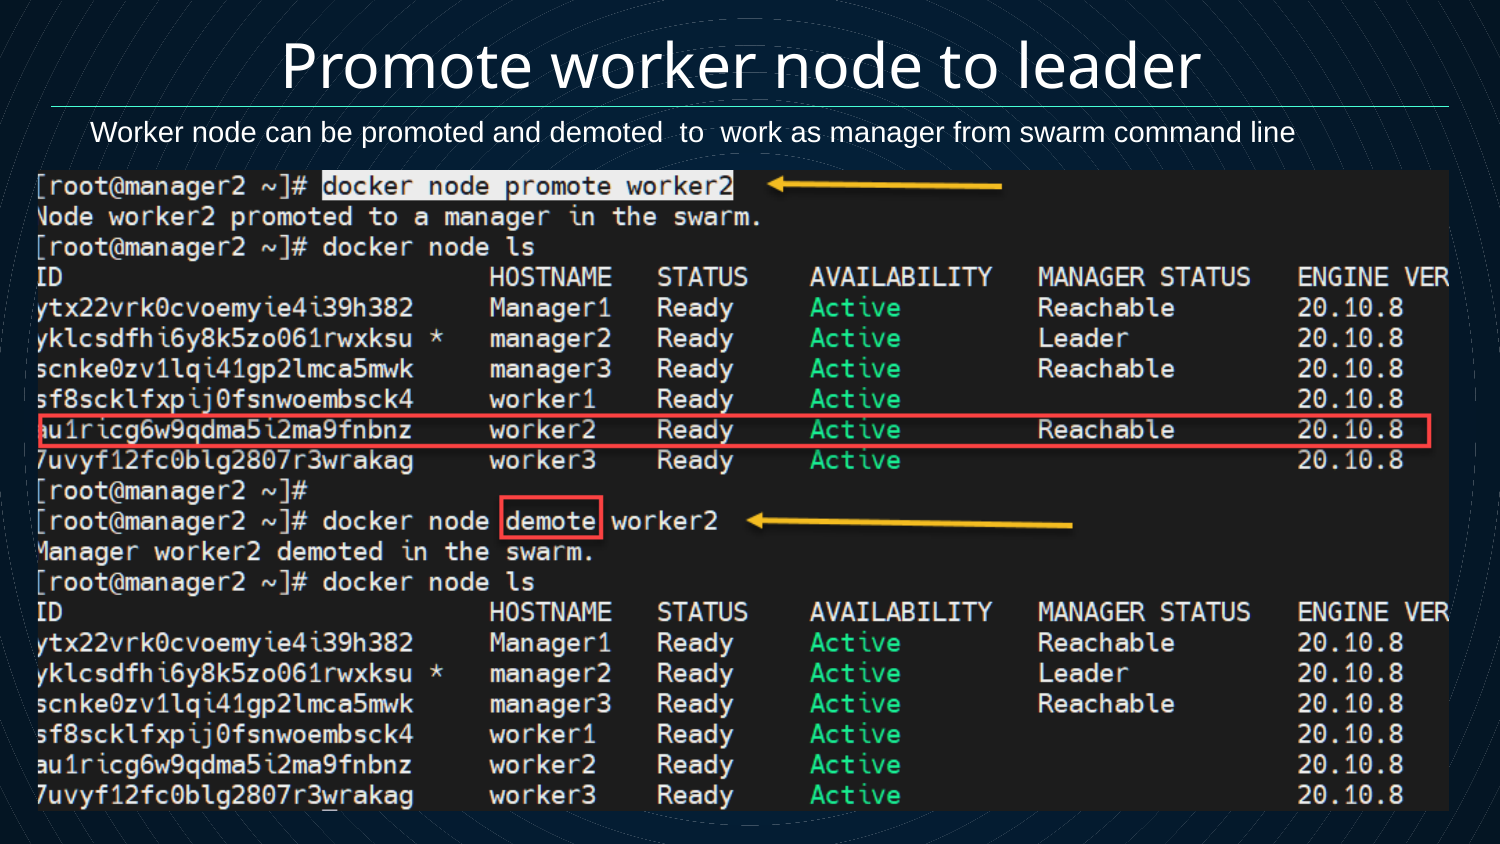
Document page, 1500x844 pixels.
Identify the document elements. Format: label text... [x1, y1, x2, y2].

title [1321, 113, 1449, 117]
title Promote worker node to leader [51, 16, 1449, 106]
text_box Worker node can be promoted and demoted to work as manager from swarm command line [75, 115, 1321, 156]
picture [37, 169, 1450, 812]
